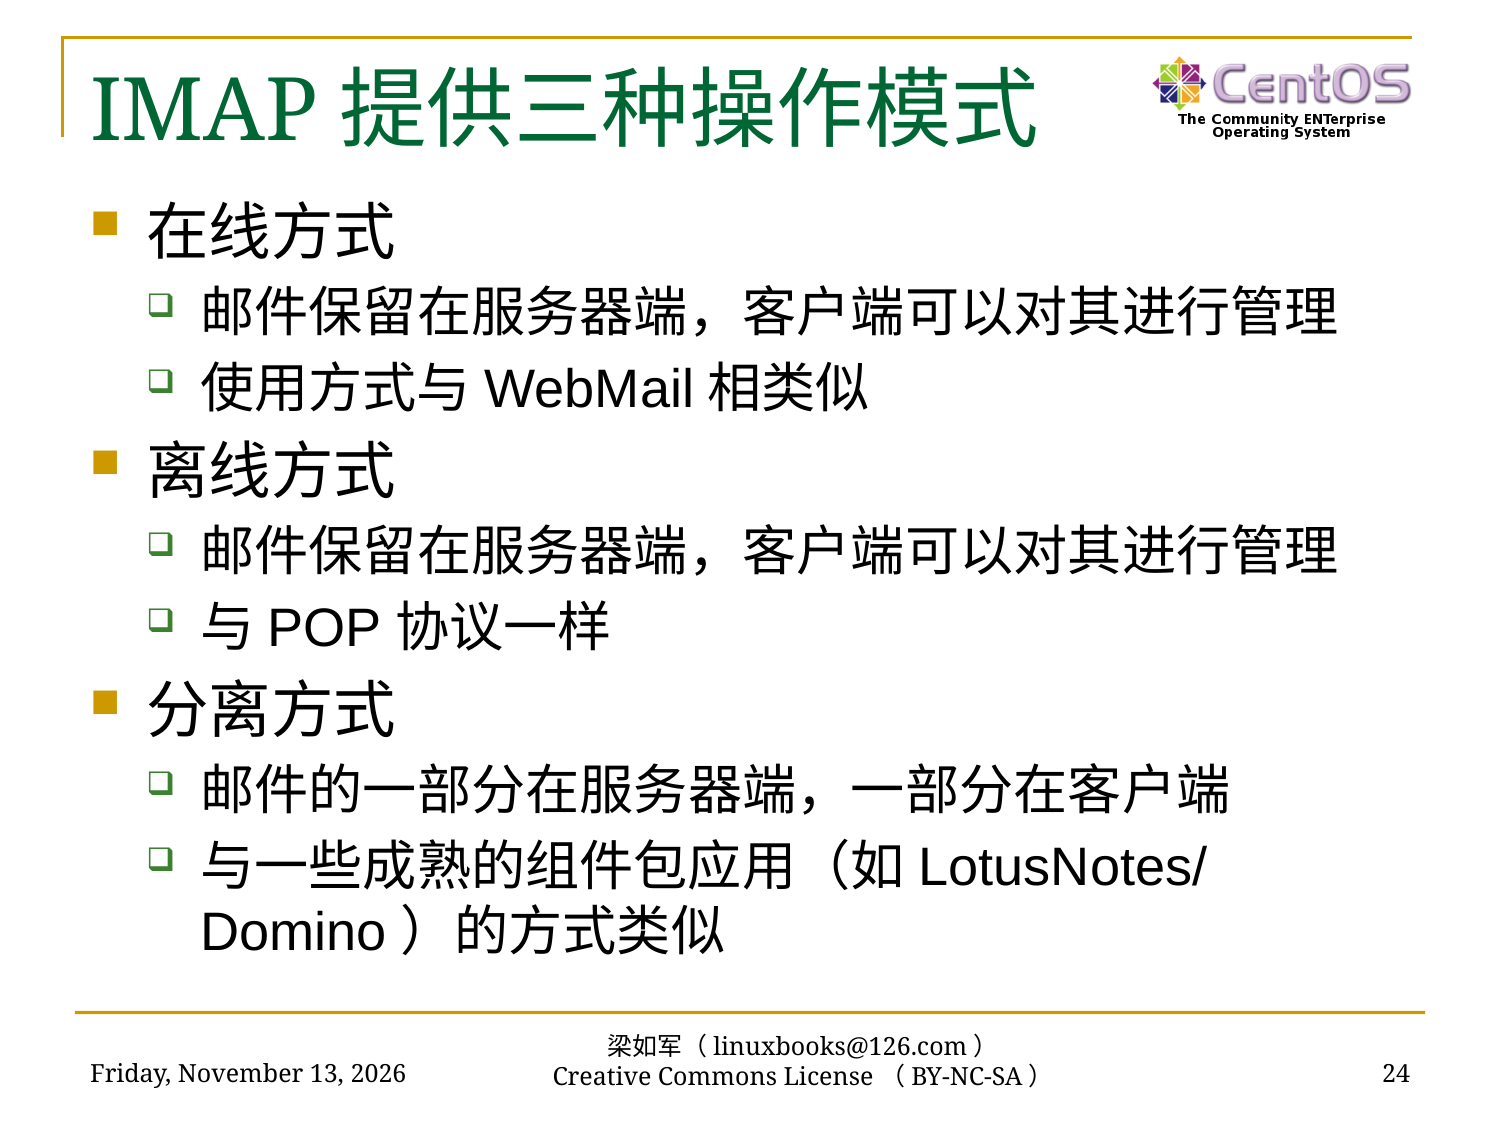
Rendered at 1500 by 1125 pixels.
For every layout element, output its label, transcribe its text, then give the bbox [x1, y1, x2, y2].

footer 梁如军（linuxbooks@126.com） Creative Commons License（BY-NC-SA） [359, 1022, 1247, 1099]
slide_number 24 [1074, 1023, 1426, 1100]
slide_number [74, 1023, 426, 1100]
list 在线方式 邮件保留在服务器端，客户端可以对其进行管理 使用方式与WebMail相类似 离线方式 邮件保留在服务器端，客户端可以对其进行管理 与POP协议一样 分离方式 邮件的一部分在服务器端，一部分在客户端 与一些成熟的组件包应用（如LotusNotes/Domino）的方式类似 [74, 184, 1426, 1006]
title IMAP提供三种操作模式 [74, 45, 1426, 184]
